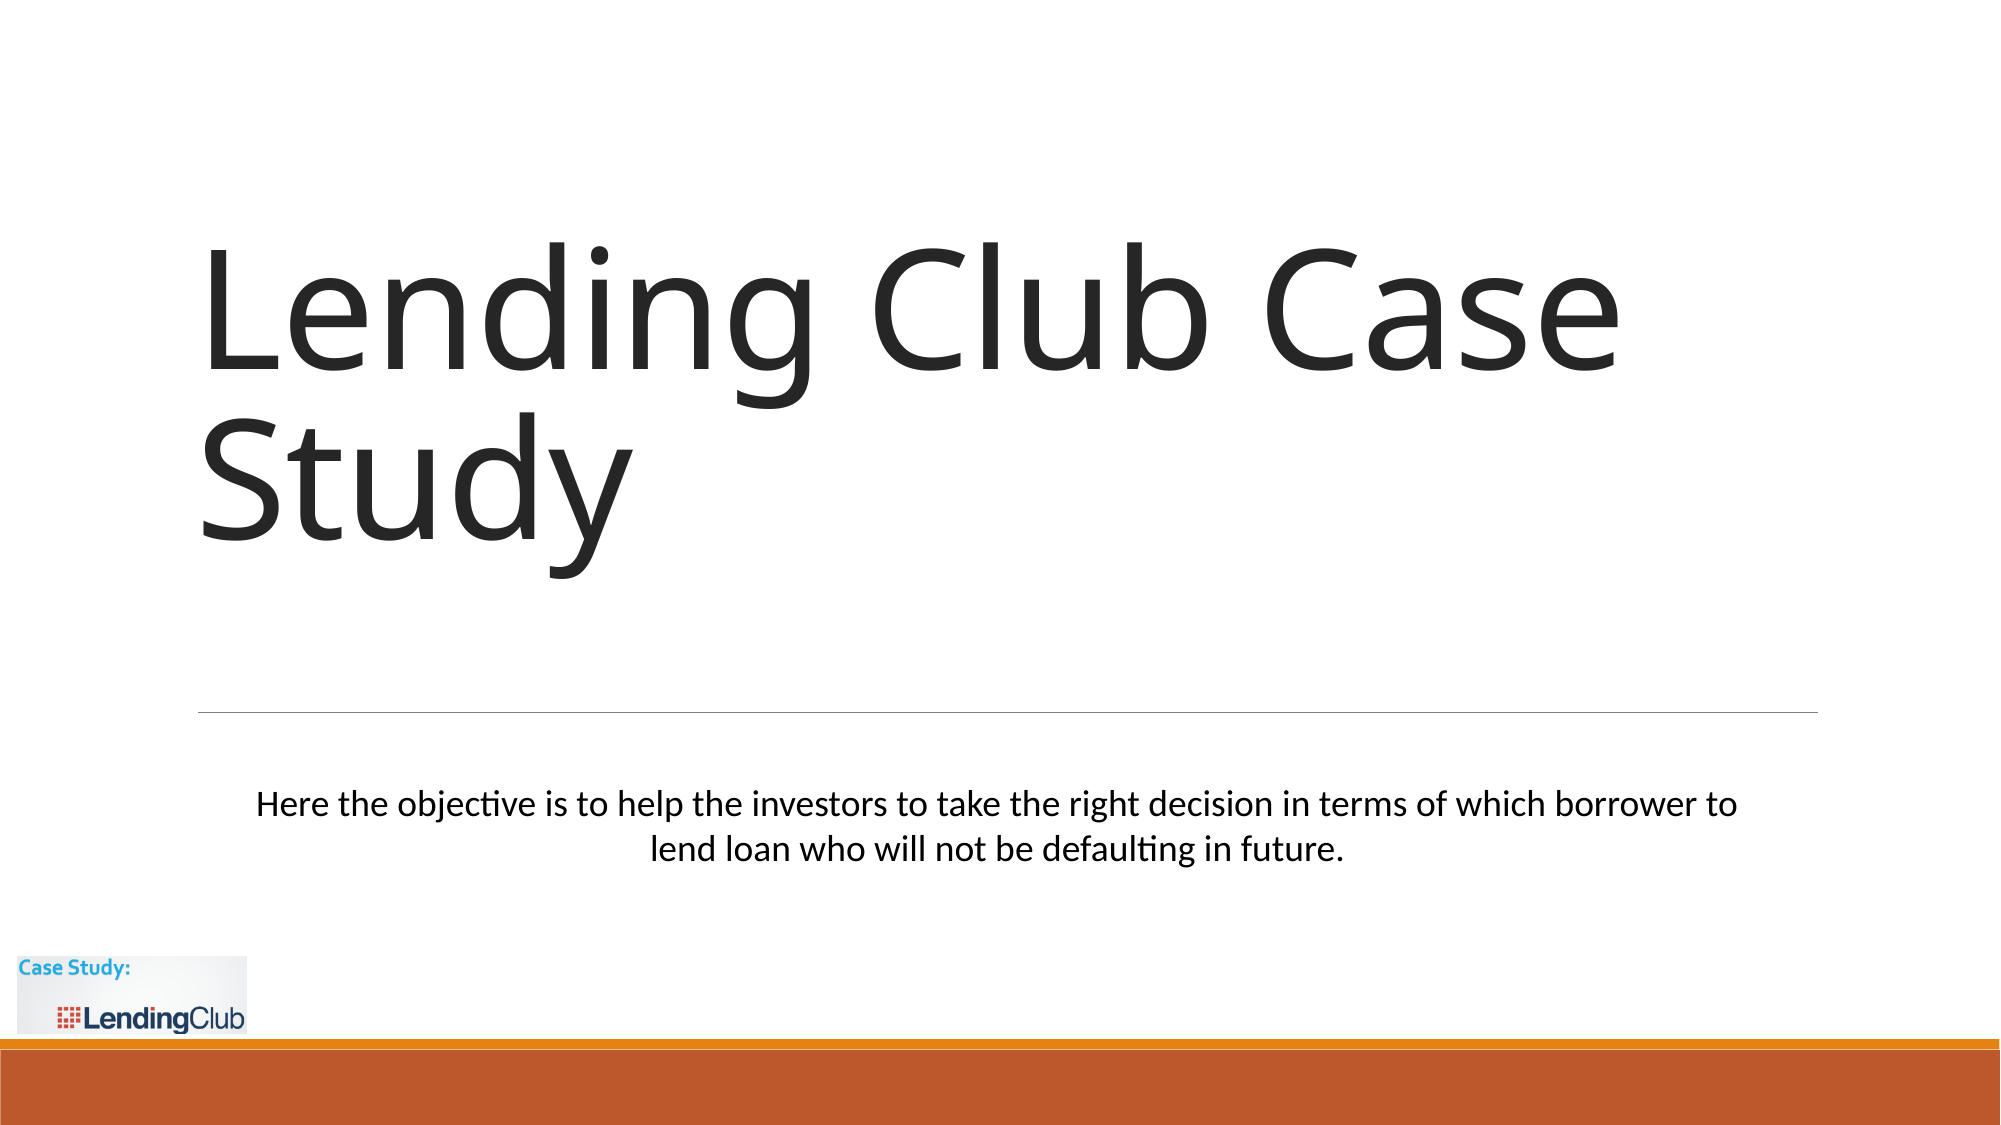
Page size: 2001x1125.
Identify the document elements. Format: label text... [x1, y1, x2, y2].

picture [17, 956, 248, 1035]
title Lending Club Case Study [180, 206, 1847, 582]
text_box Here the objective is to help the investors to take the right decision in terms of which borrower to lend loan who will not be defaulting in future. [206, 771, 1790, 877]
